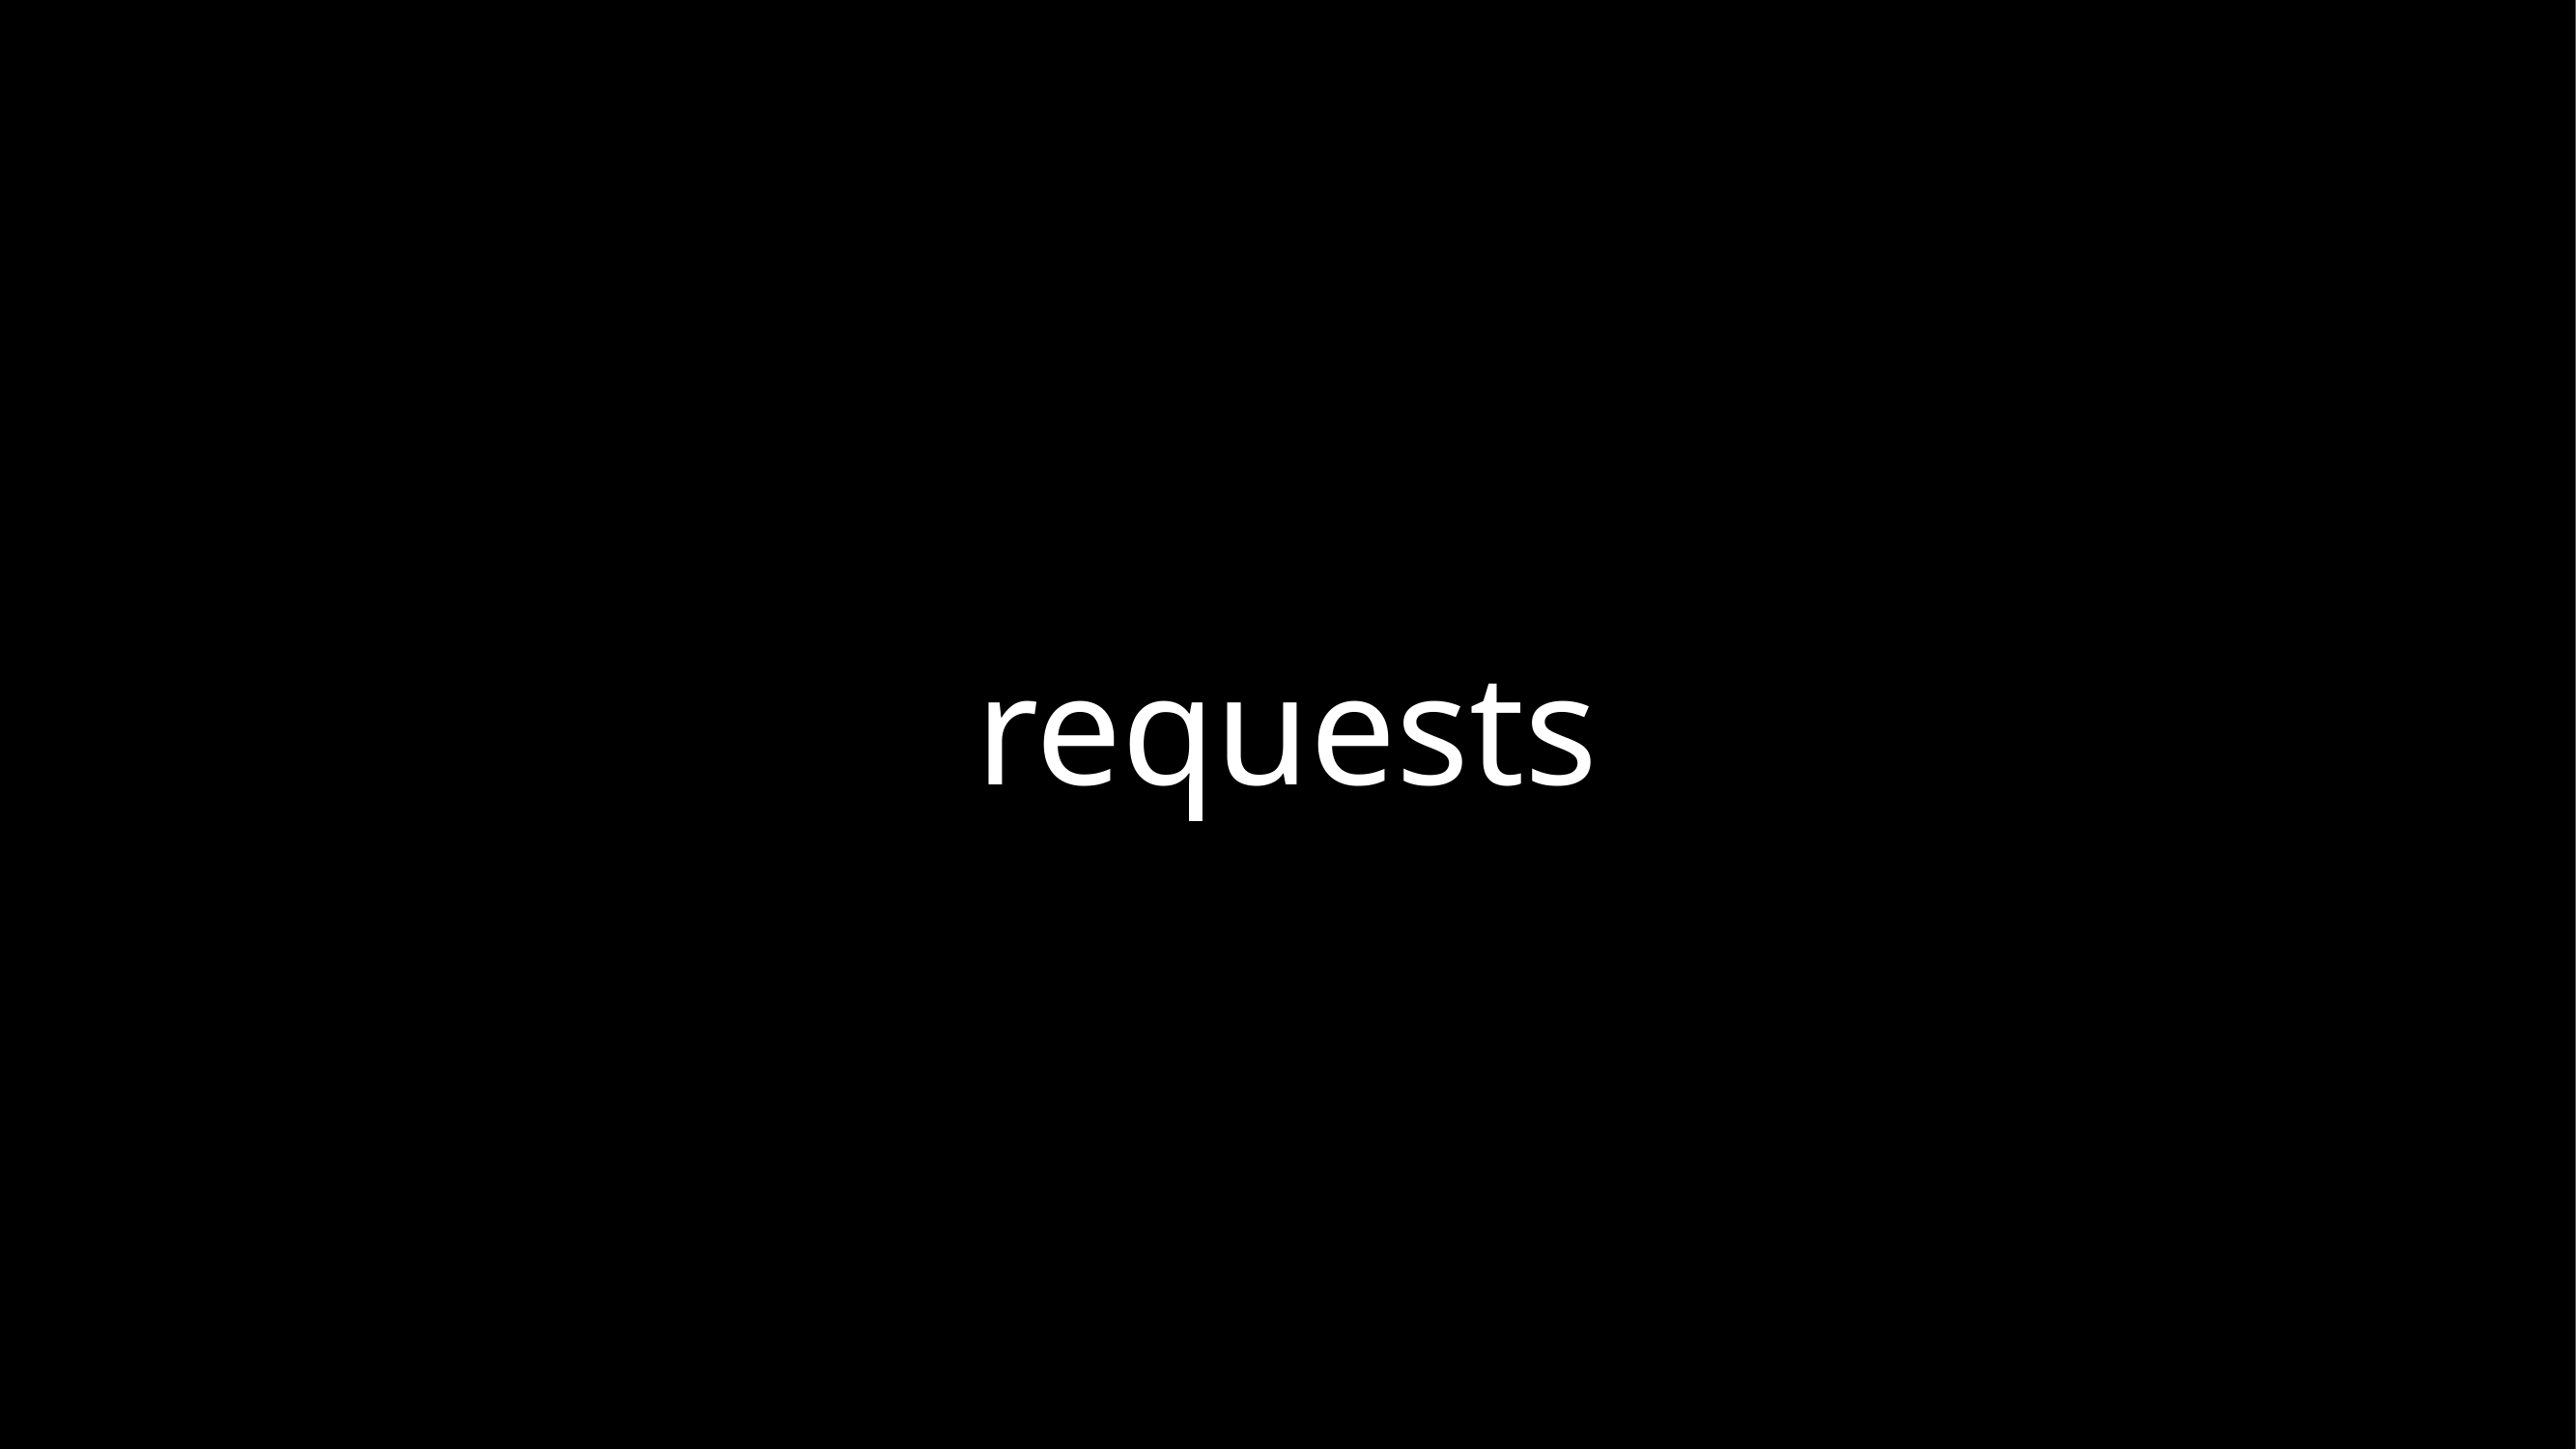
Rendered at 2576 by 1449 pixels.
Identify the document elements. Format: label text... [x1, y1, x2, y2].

title requests [183, 440, 2392, 1008]
